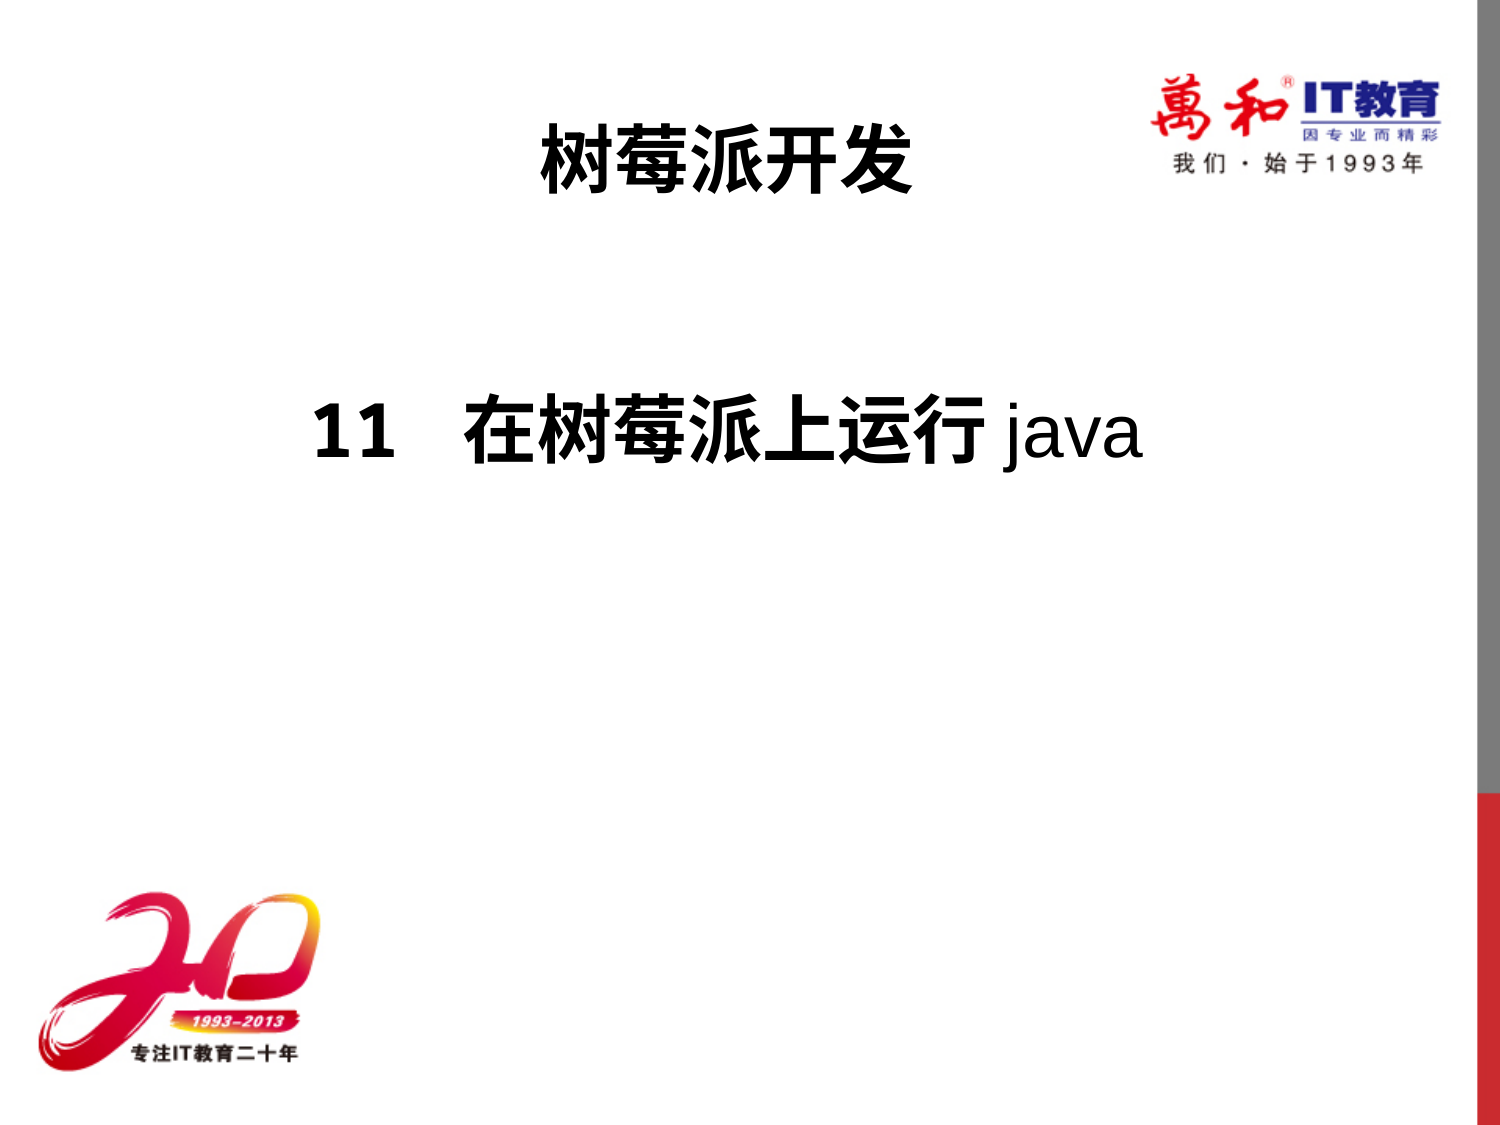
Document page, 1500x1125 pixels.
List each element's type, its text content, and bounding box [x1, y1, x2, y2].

text_box 树莓派开发 11 在树莓派上运行java [70, 105, 1383, 751]
picture [0, 0, 1500, 1125]
